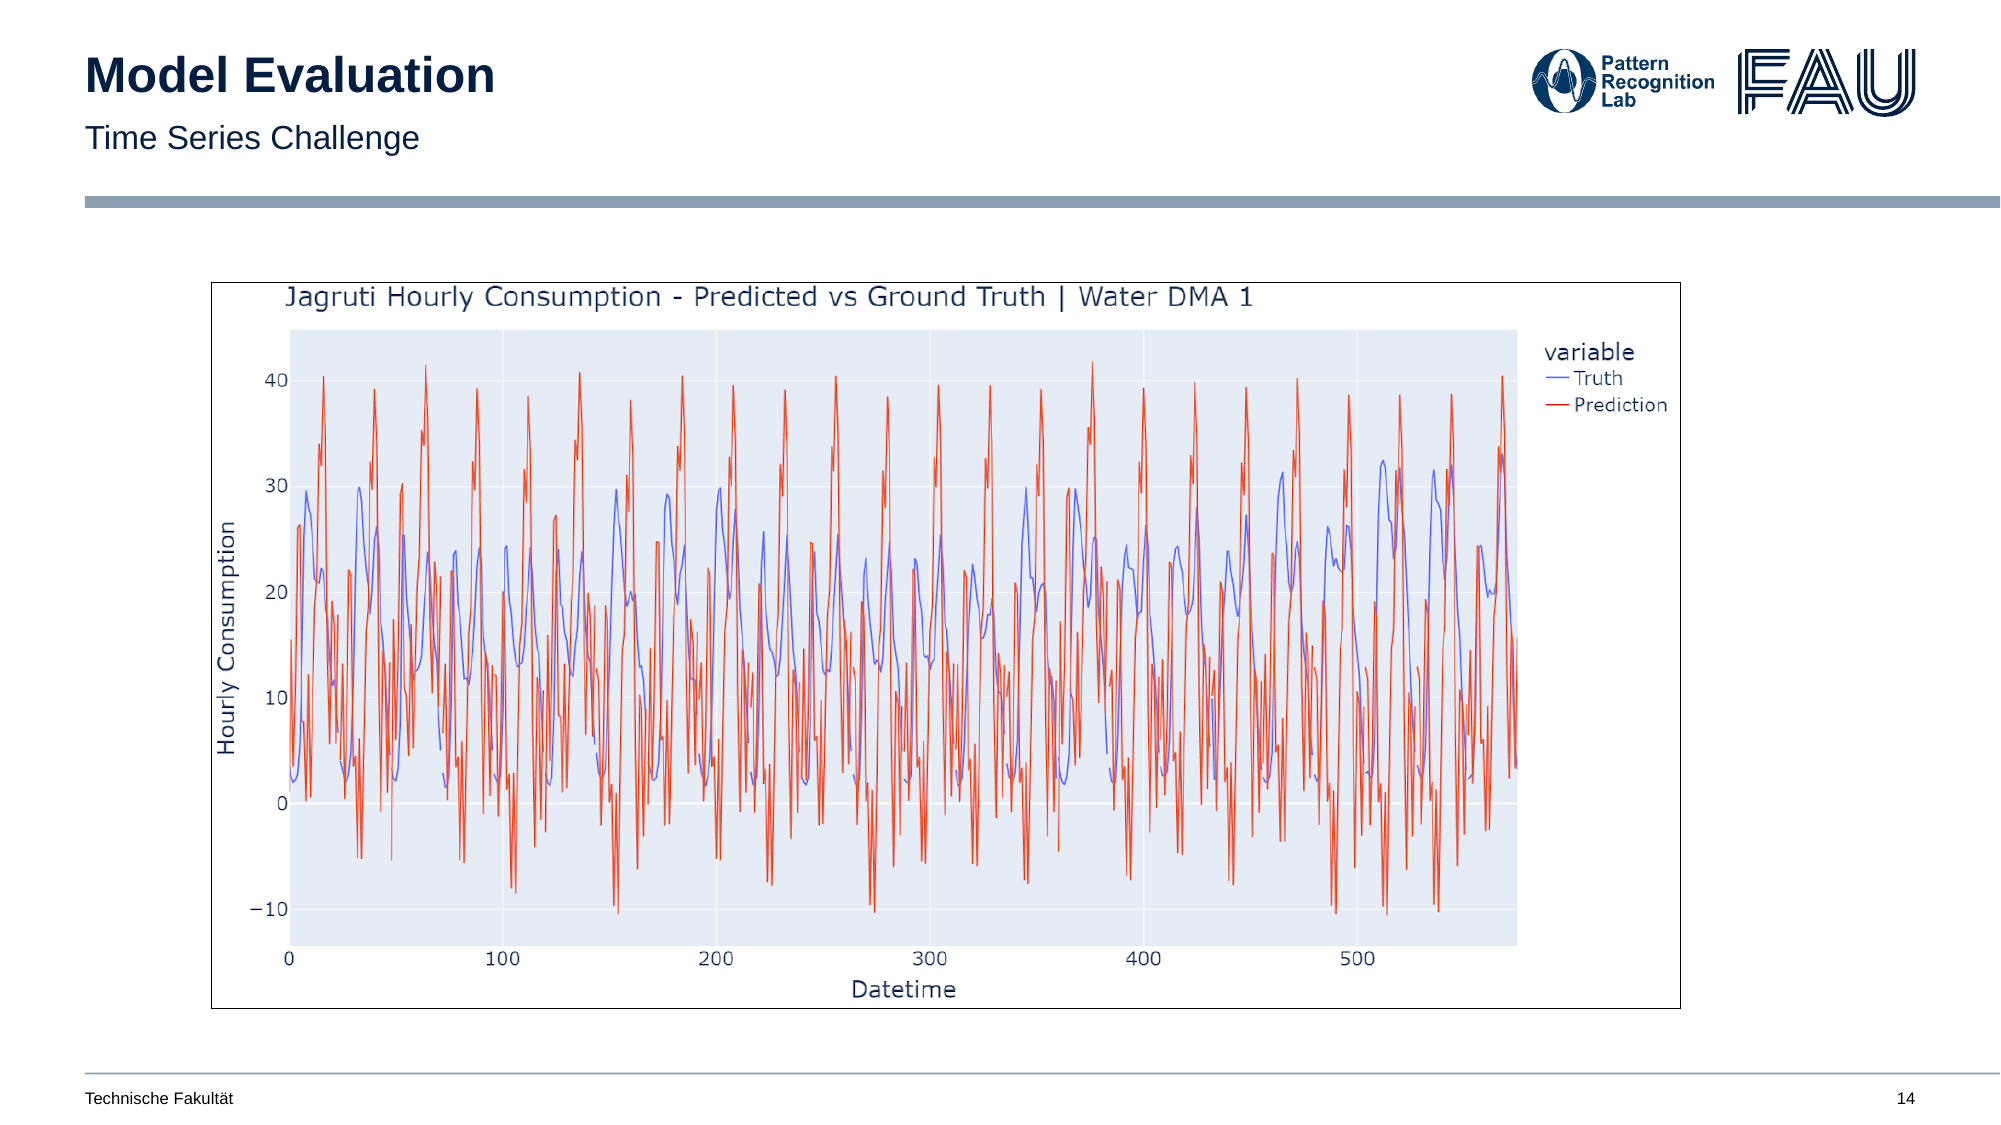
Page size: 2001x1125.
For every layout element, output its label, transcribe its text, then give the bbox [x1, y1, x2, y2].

footer Technische Fakultät [85, 1088, 983, 1109]
picture [211, 282, 1681, 1009]
slide_number 14 [1883, 1088, 1916, 1109]
list Time Series Challenge [85, 112, 1208, 154]
title Model Evaluation [85, 49, 1208, 104]
picture [1532, 49, 1714, 113]
